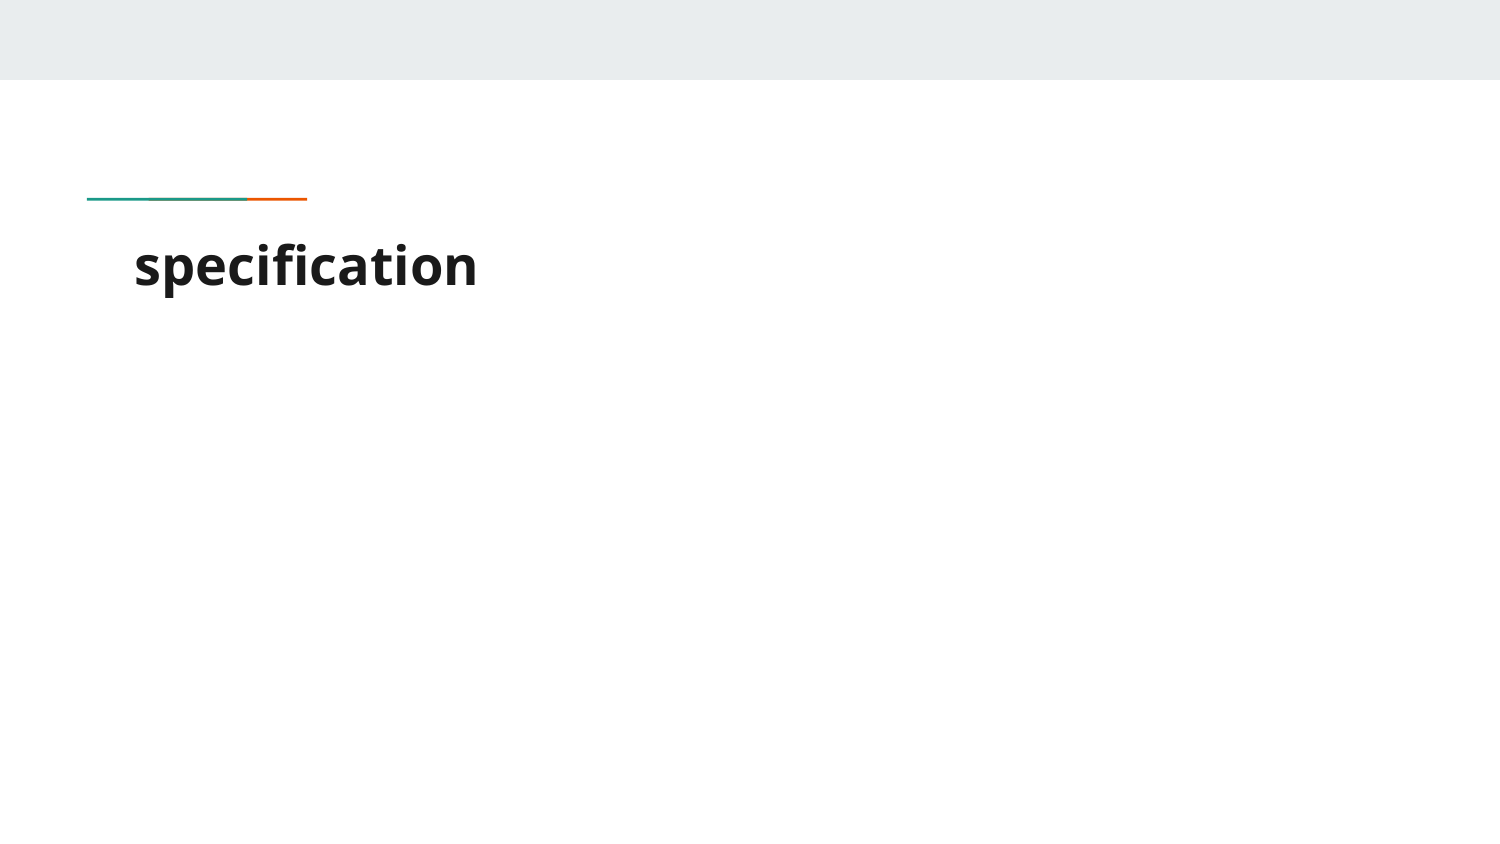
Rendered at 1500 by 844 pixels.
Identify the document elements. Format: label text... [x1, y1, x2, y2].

title specification [119, 216, 1381, 305]
